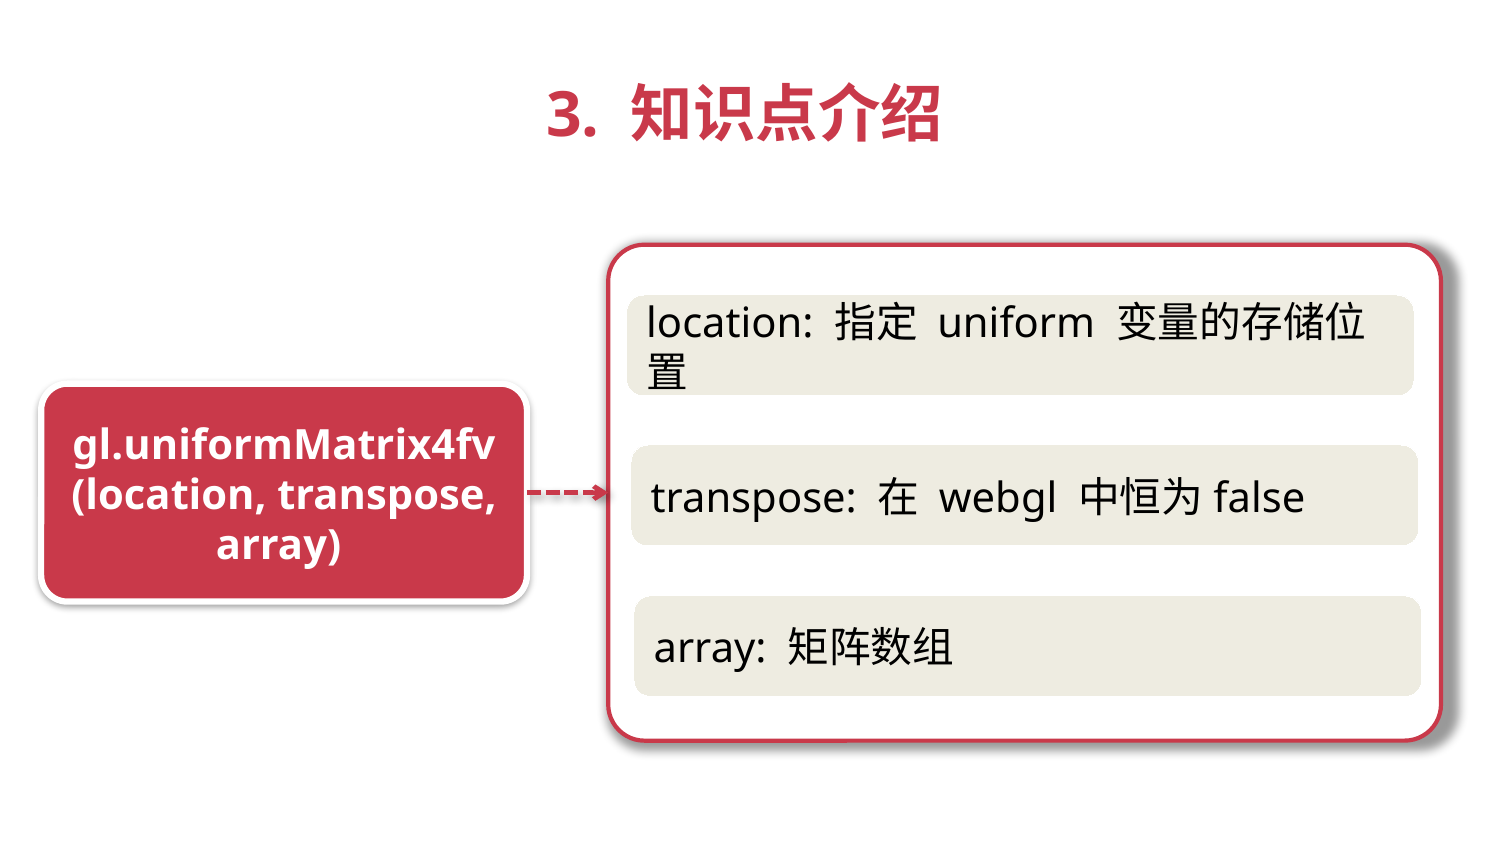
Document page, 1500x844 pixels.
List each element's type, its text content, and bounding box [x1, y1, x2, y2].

text_box [608, 244, 1442, 741]
text_box 3. 知识点介绍 [531, 66, 959, 157]
text_box location: 指定 uniform 变量的存储位置 [626, 294, 1415, 396]
text_box gl.uniformMatrix4fv (location, transpose, array) [41, 383, 527, 602]
text_box array: 矩阵数组 [633, 595, 1422, 697]
text_box transpose: 在 webgl 中恒为false [630, 444, 1419, 546]
